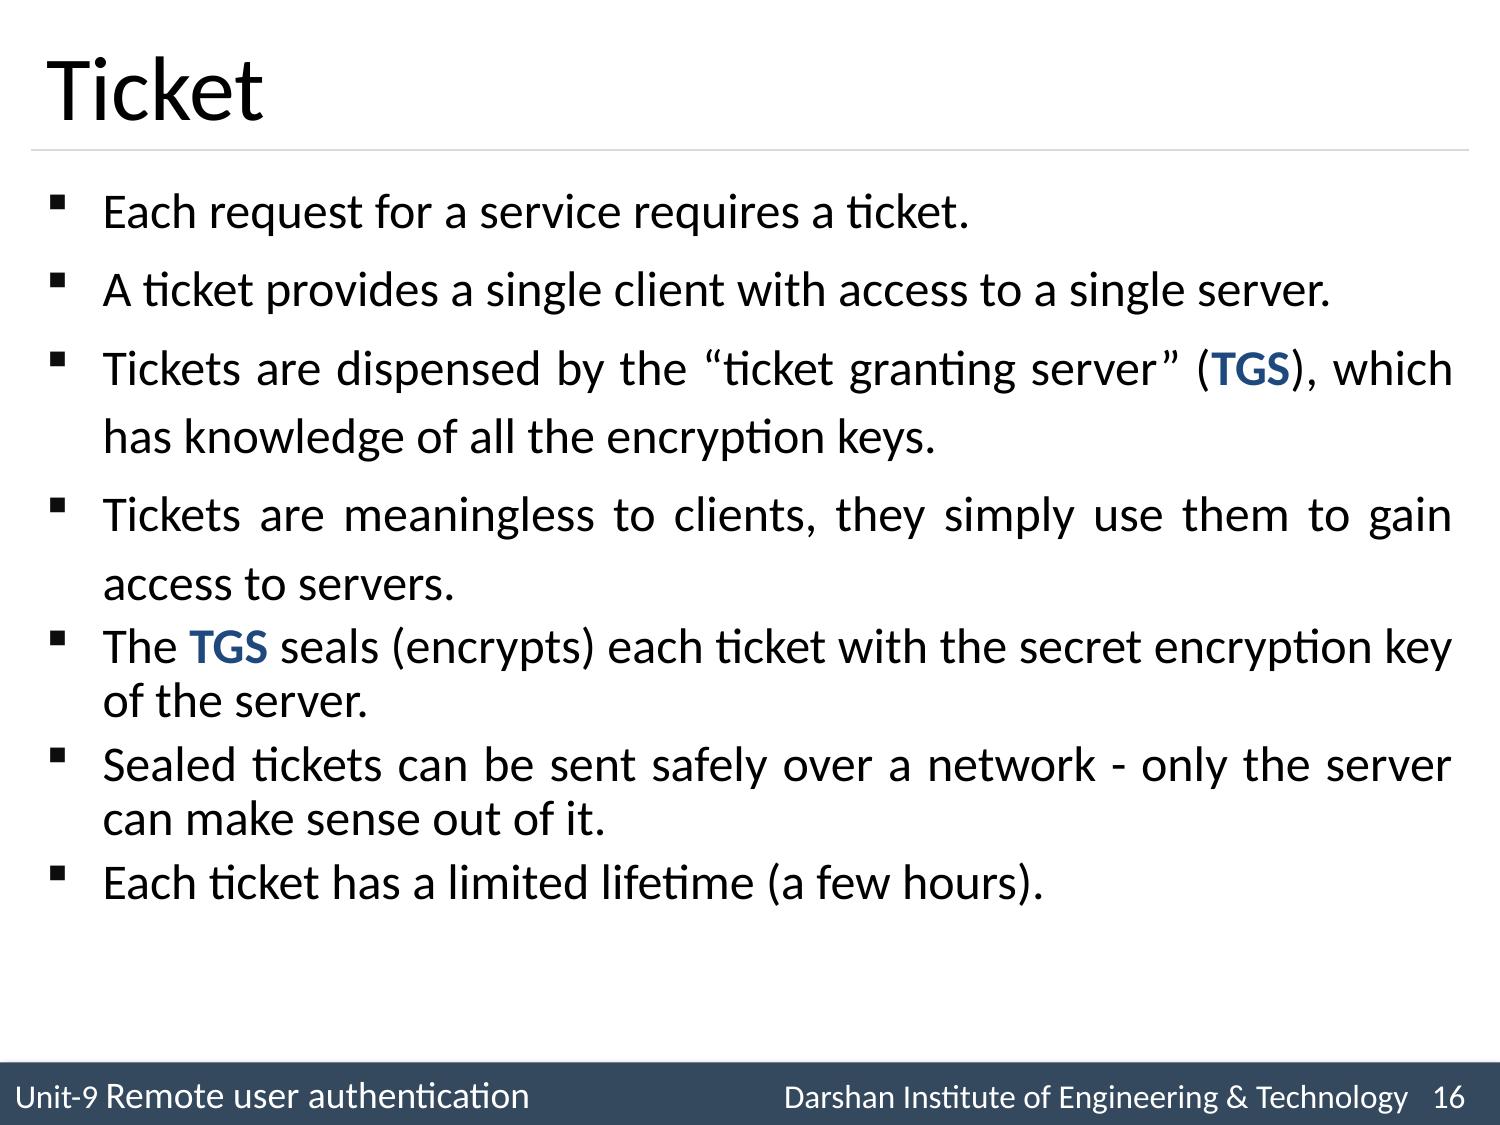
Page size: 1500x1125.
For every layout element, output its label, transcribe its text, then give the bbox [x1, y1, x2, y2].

list Each request for a service requires a ticket. A ticket provides a single client with access to a single server. Tickets are dispensed by the “ticket granting server” (TGS), which has knowledge of all the encryption keys. Tickets are meaningless to clients, they simply use them to gain access to servers. The TGS seals (encrypts) each ticket with the secret encryption key of the server. Sealed tickets can be sent safely over a network - only the server can make sense out of it. Each ticket has a limited lifetime (a few hours). [31, 162, 1469, 1038]
title Ticket [31, 17, 1469, 150]
